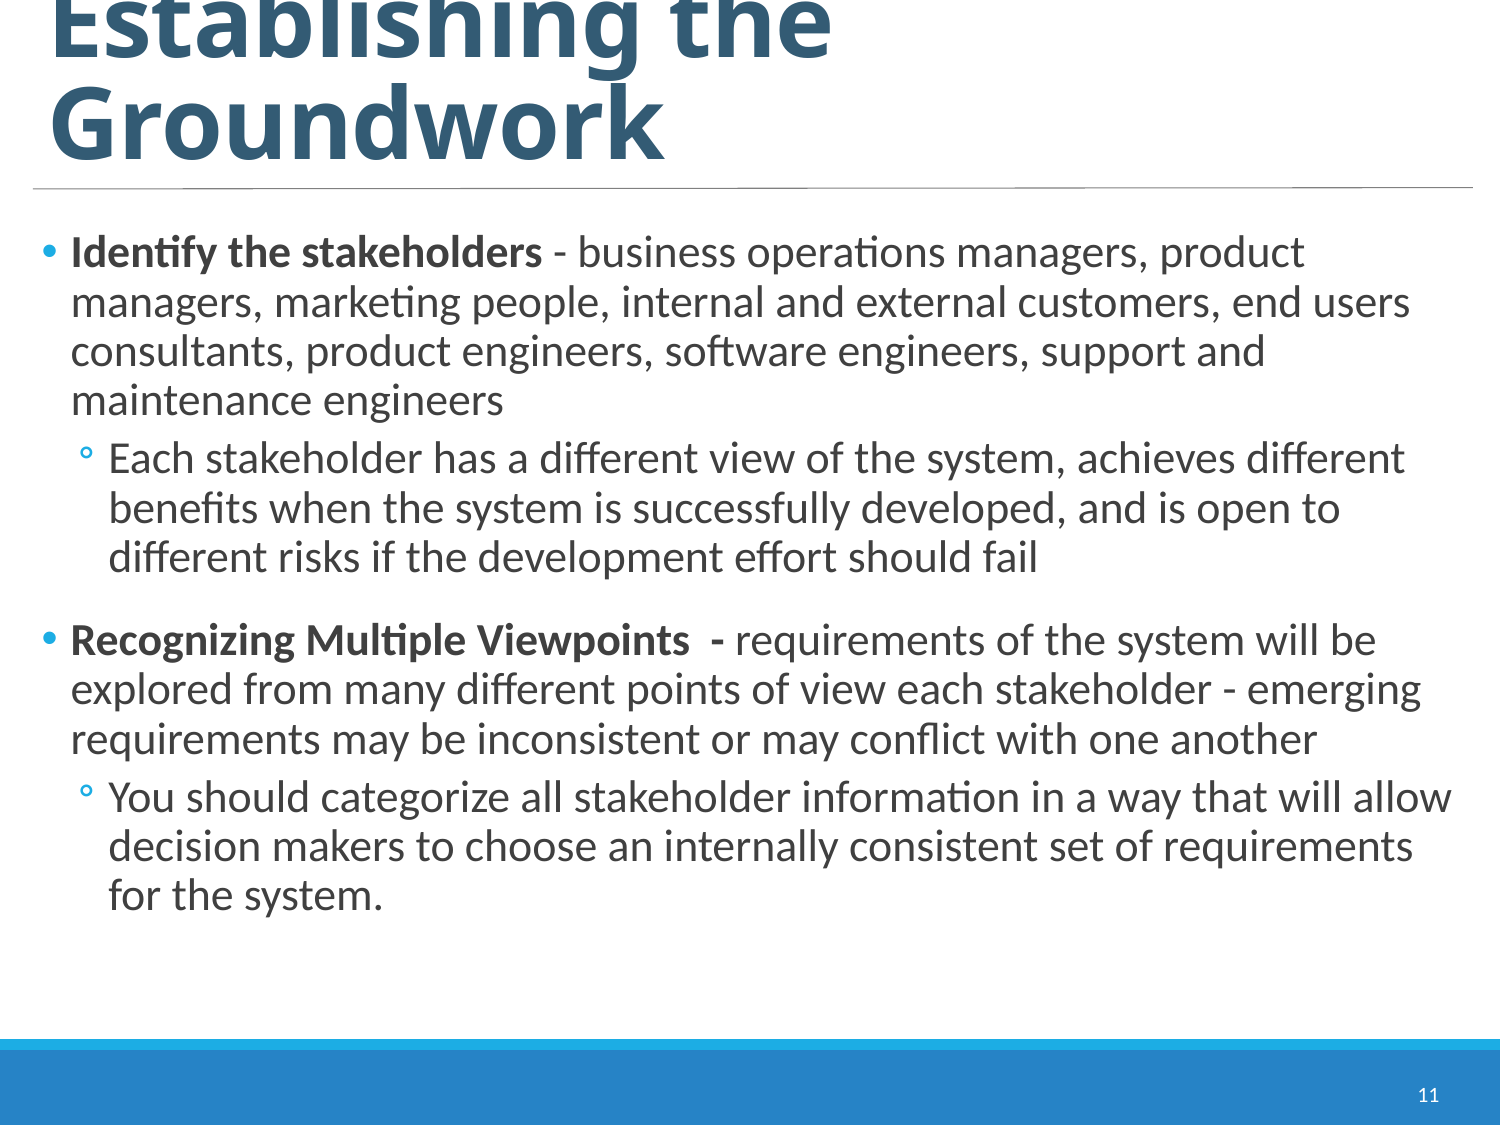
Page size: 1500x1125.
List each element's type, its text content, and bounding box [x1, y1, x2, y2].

title Establishing the Groundwork [32, 37, 1473, 188]
list Identify the stakeholders - business operations managers, product managers, marketing people, internal and external customers, end users consultants, product engineers, software engineers, support and maintenance engineers Each stakeholder has a different view of the system, achieves different benefits when the system is successfully developed, and is open to different risks if the development effort should fail Recognizing Multiple Viewpoints - requirements of the system will be explored from many different points of view each stakeholder - emerging requirements may be inconsistent or may conflict with one another You should categorize all stakeholder information in a way that will allow decision makers to choose an internally consistent set of requirements for the system. [32, 220, 1473, 963]
